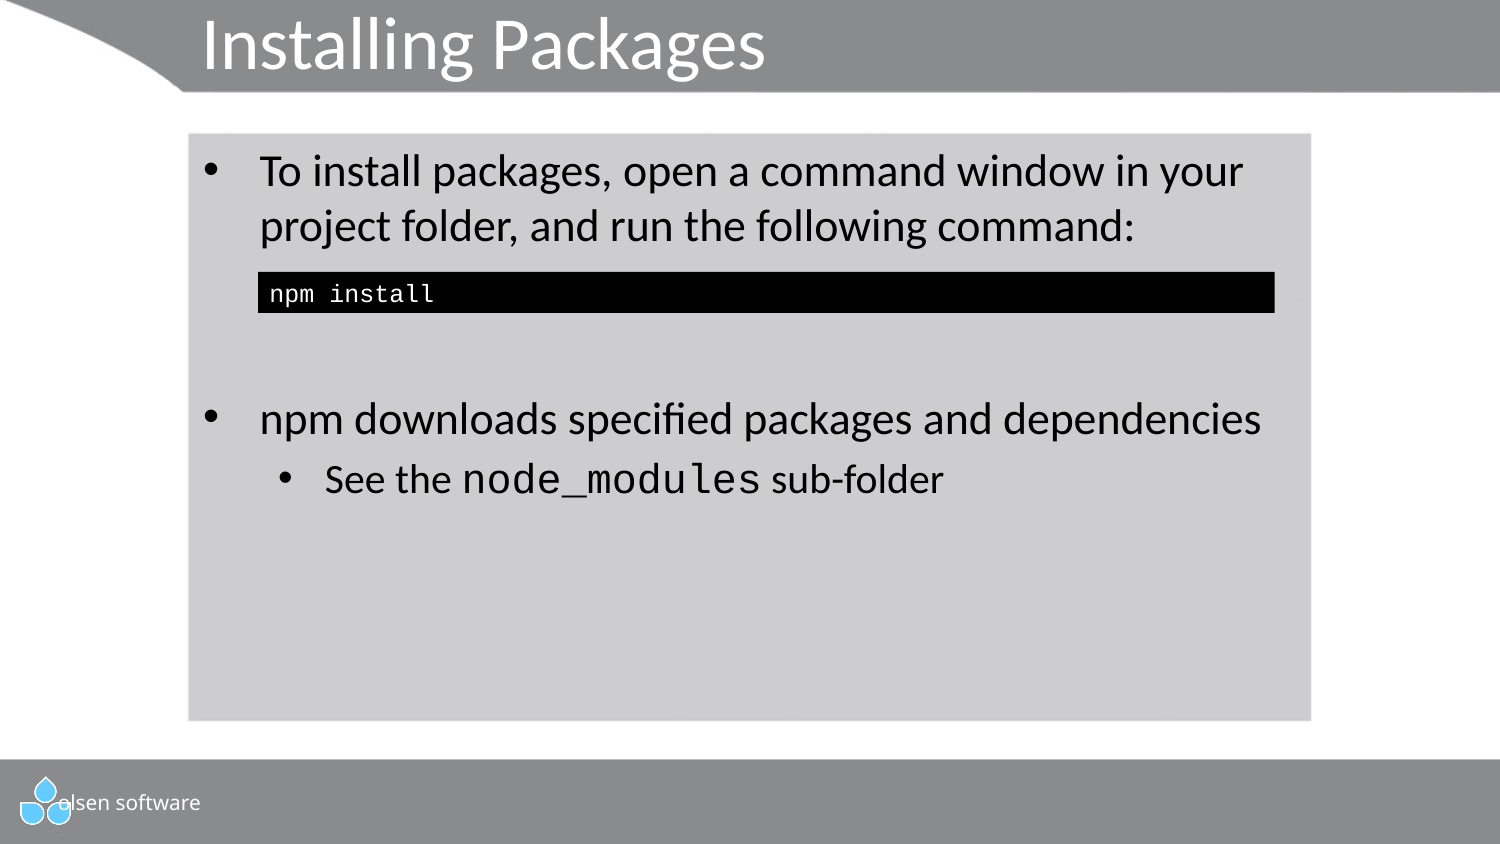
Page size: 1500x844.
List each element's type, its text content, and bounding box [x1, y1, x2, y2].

text_box npm install [258, 271, 1275, 313]
picture [0, 0, 1500, 844]
title Installing Packages [186, 0, 1425, 79]
list To install packages, open a command window in your project folder, and run the following command: npm downloads specified packages and dependencies See the node_modules sub-folder [188, 133, 1311, 716]
